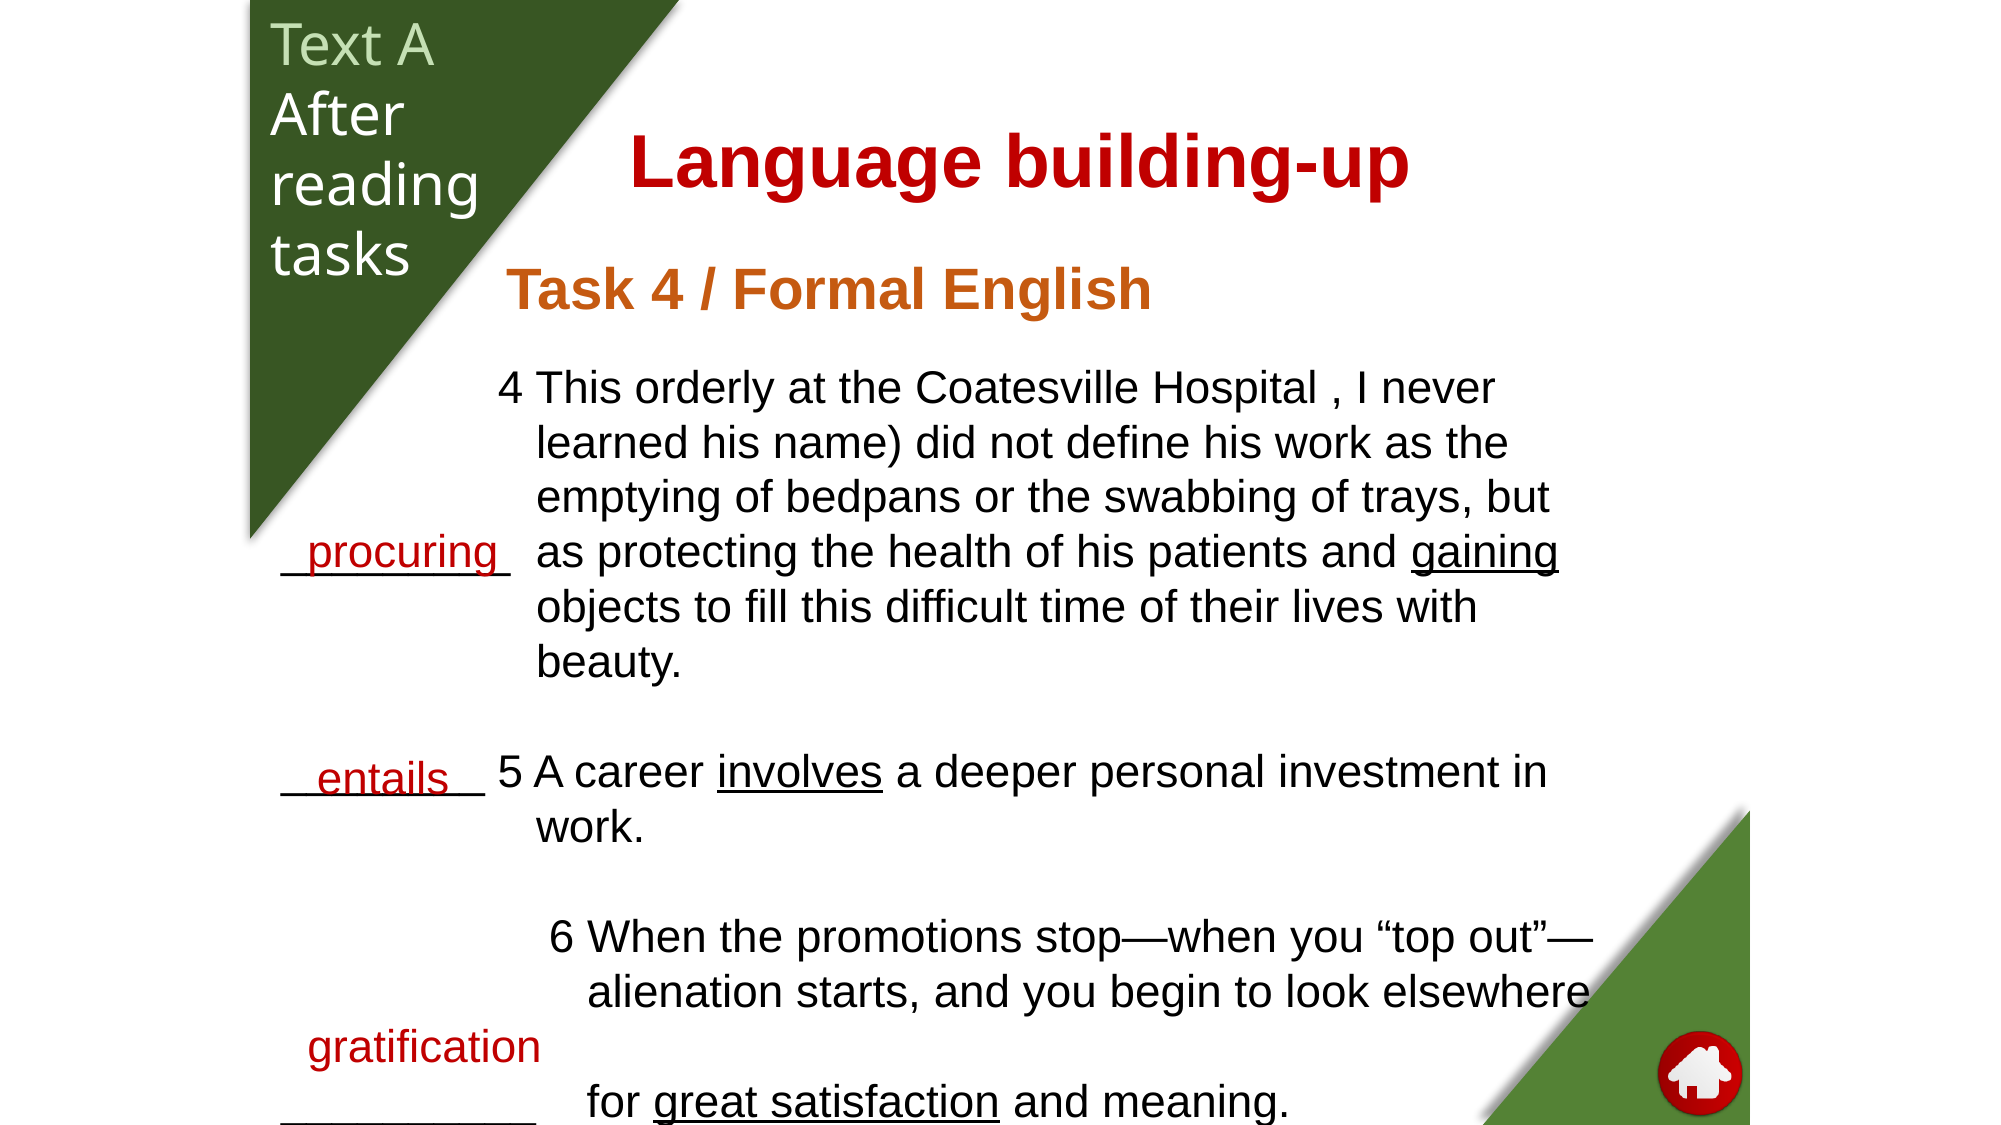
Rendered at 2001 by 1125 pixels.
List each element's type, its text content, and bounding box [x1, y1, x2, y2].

text_box [1611, 807, 1751, 1125]
text_box procuring [292, 514, 514, 585]
text_box entails [302, 741, 465, 811]
text_box Language building-up [614, 105, 1427, 210]
text_box [249, 0, 681, 542]
picture [1649, 1024, 1750, 1125]
text_box Text A After reading tasks [255, 26, 589, 268]
text_box 4 This orderly at the Coatesville Hospital , I never learned his name) did not define his work as the emptying of bedpans or the swabbing of trays, but _________ as protecting the health of his patients and gaining objects to fill this difficult time of their lives with beauty. ________ 5 A career involves a deeper personal investment in work. 6 When the promotions stop—when you “top out”— alienation starts, and you begin to look elsewhere __________ for great satisfaction and meaning. [266, 349, 1611, 1125]
text_box gratification [292, 1009, 558, 1080]
text_box Task 4 / Formal English [491, 243, 1414, 329]
